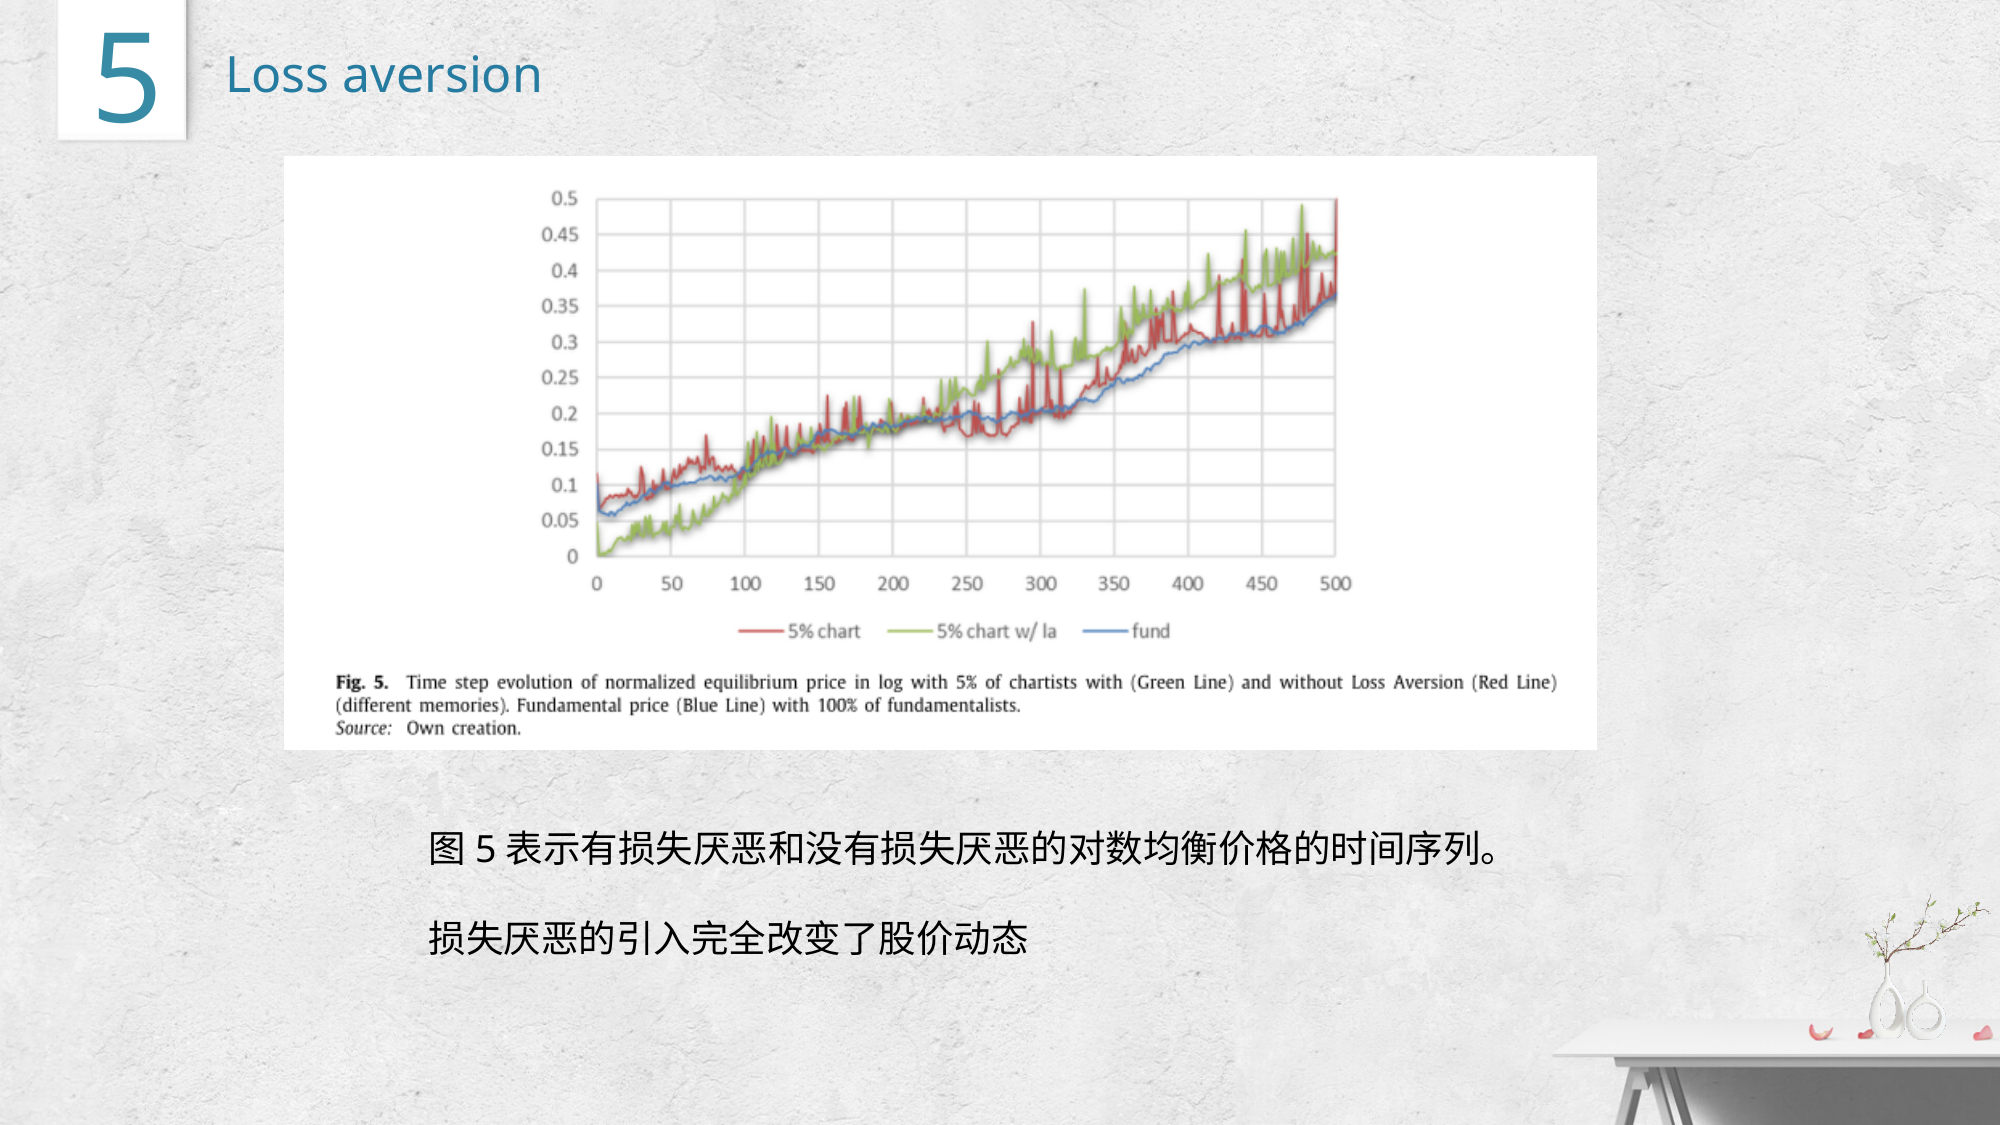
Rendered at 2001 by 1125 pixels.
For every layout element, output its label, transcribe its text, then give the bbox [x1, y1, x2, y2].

text_box 图5表示有损失厌恶和没有损失厌恶的对数均衡价格的时间序列。 损失厌恶的引入完全改变了股价动态 [413, 817, 1547, 967]
picture [0, 0, 2000, 1125]
text_box 5 [76, 0, 178, 155]
text_box Loss aversion [210, 35, 924, 110]
